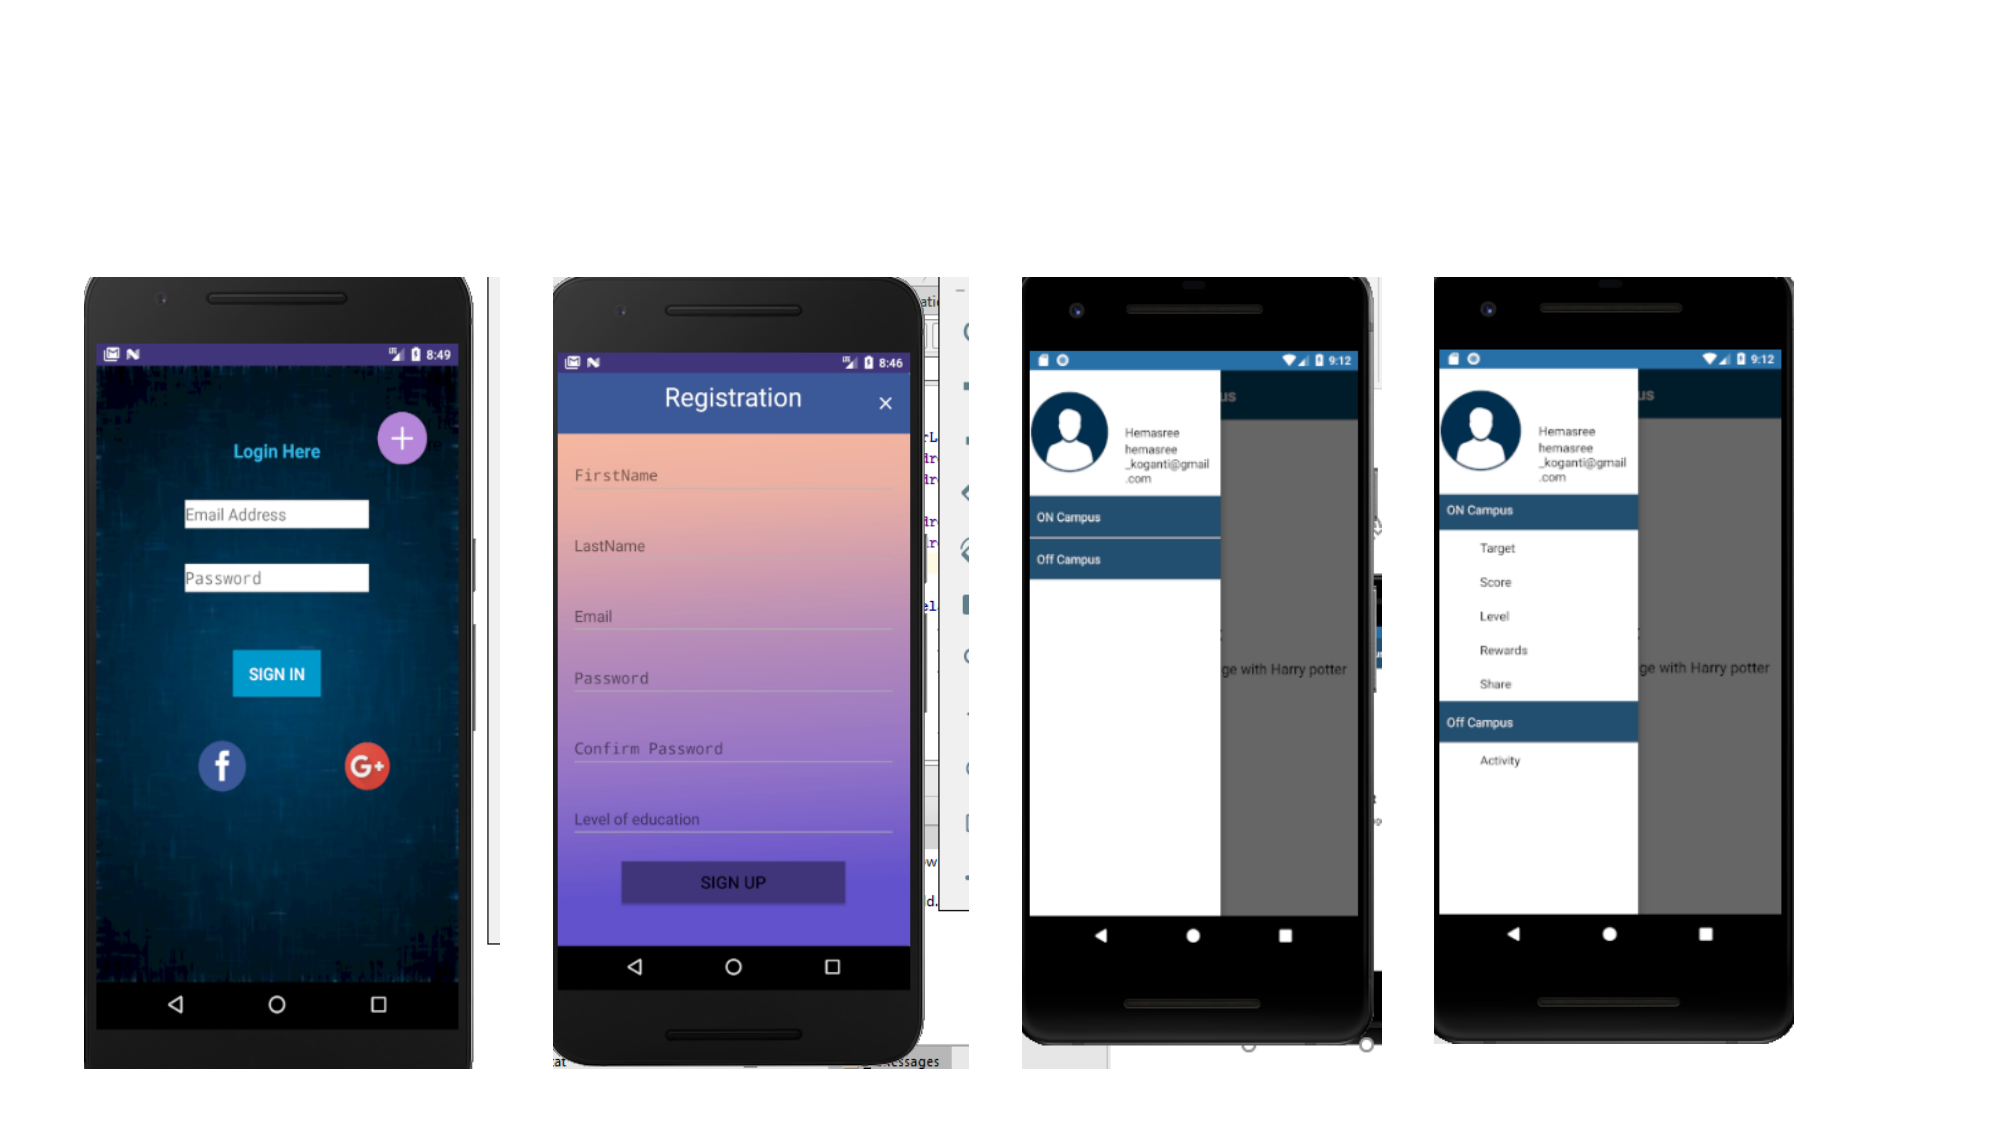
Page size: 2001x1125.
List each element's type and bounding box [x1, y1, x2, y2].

picture [1021, 277, 1382, 1069]
picture [1434, 277, 1794, 1044]
picture [553, 277, 969, 1069]
picture [84, 277, 500, 1069]
